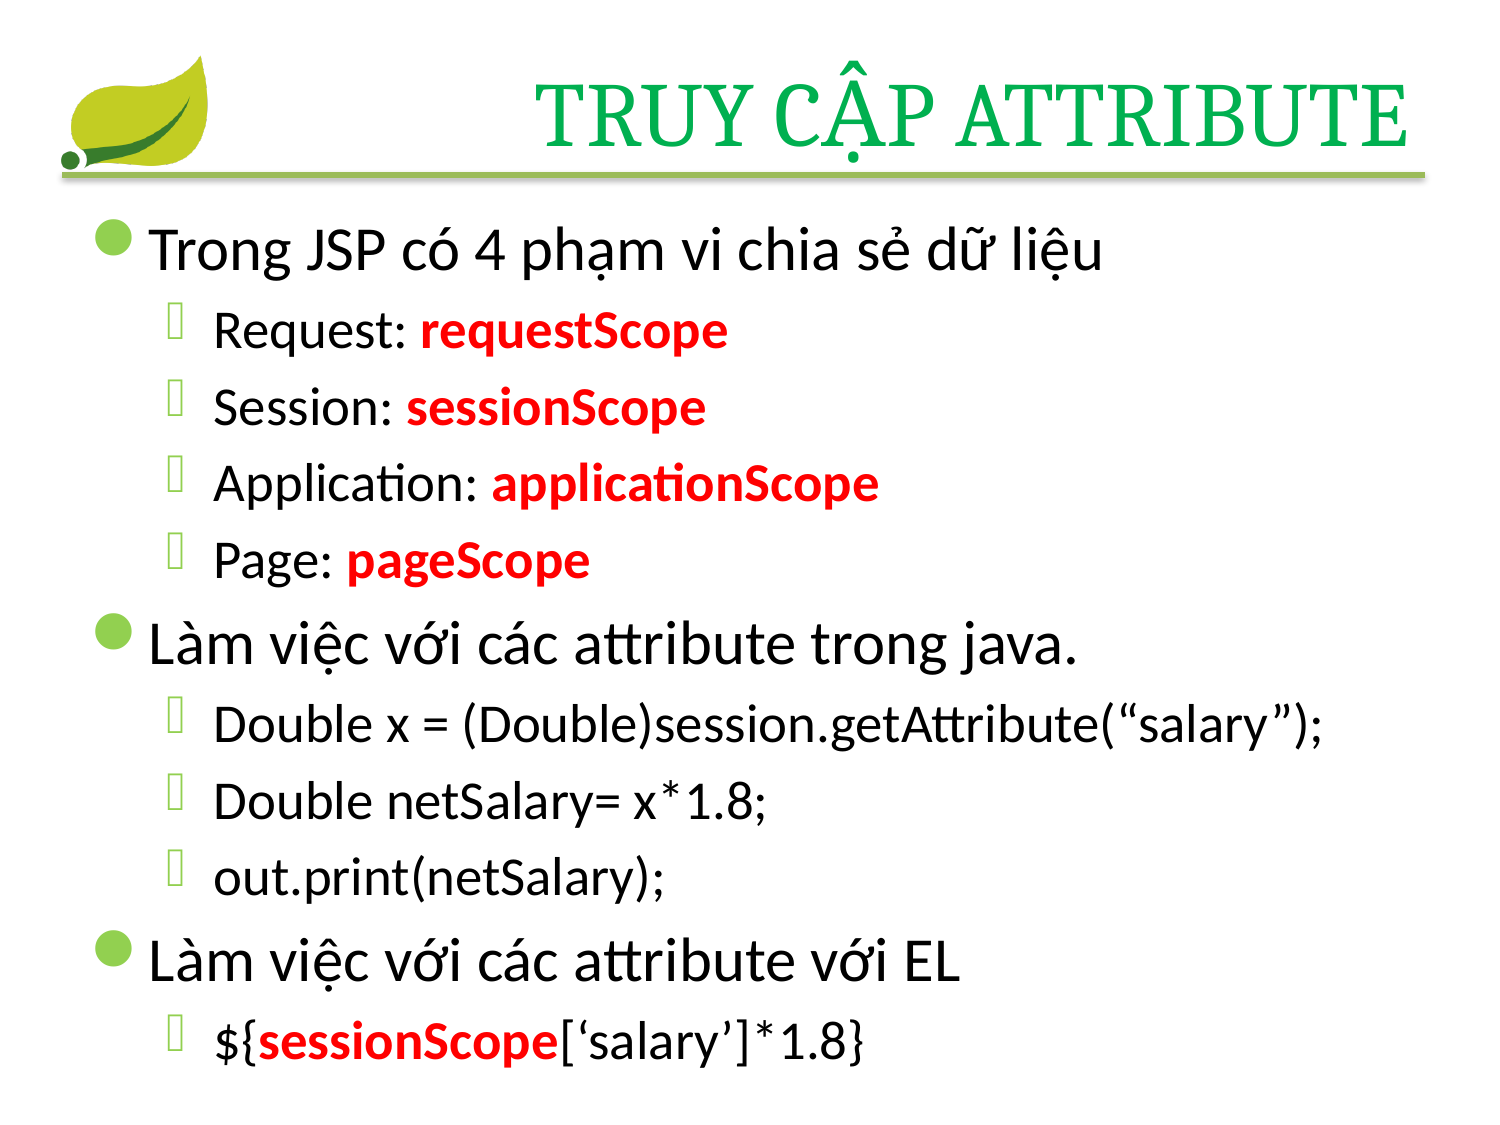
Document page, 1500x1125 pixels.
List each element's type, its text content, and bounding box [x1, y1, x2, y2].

title Truy cập Attribute [217, 45, 1425, 175]
picture [50, 49, 217, 175]
list Trong JSP có 4 phạm vi chia sẻ dữ liệu Request: requestScope Session: sessionScope Application: applicationScope Page: pageScope Làm việc với các attribute trong java. Double x = (Double)session.getAttribute(“salary”); Double netSalary= x*1.8; out.print(netSalary); Làm việc với các attribute với EL ${sessionScope[‘salary’]*1.8} [75, 200, 1425, 1088]
